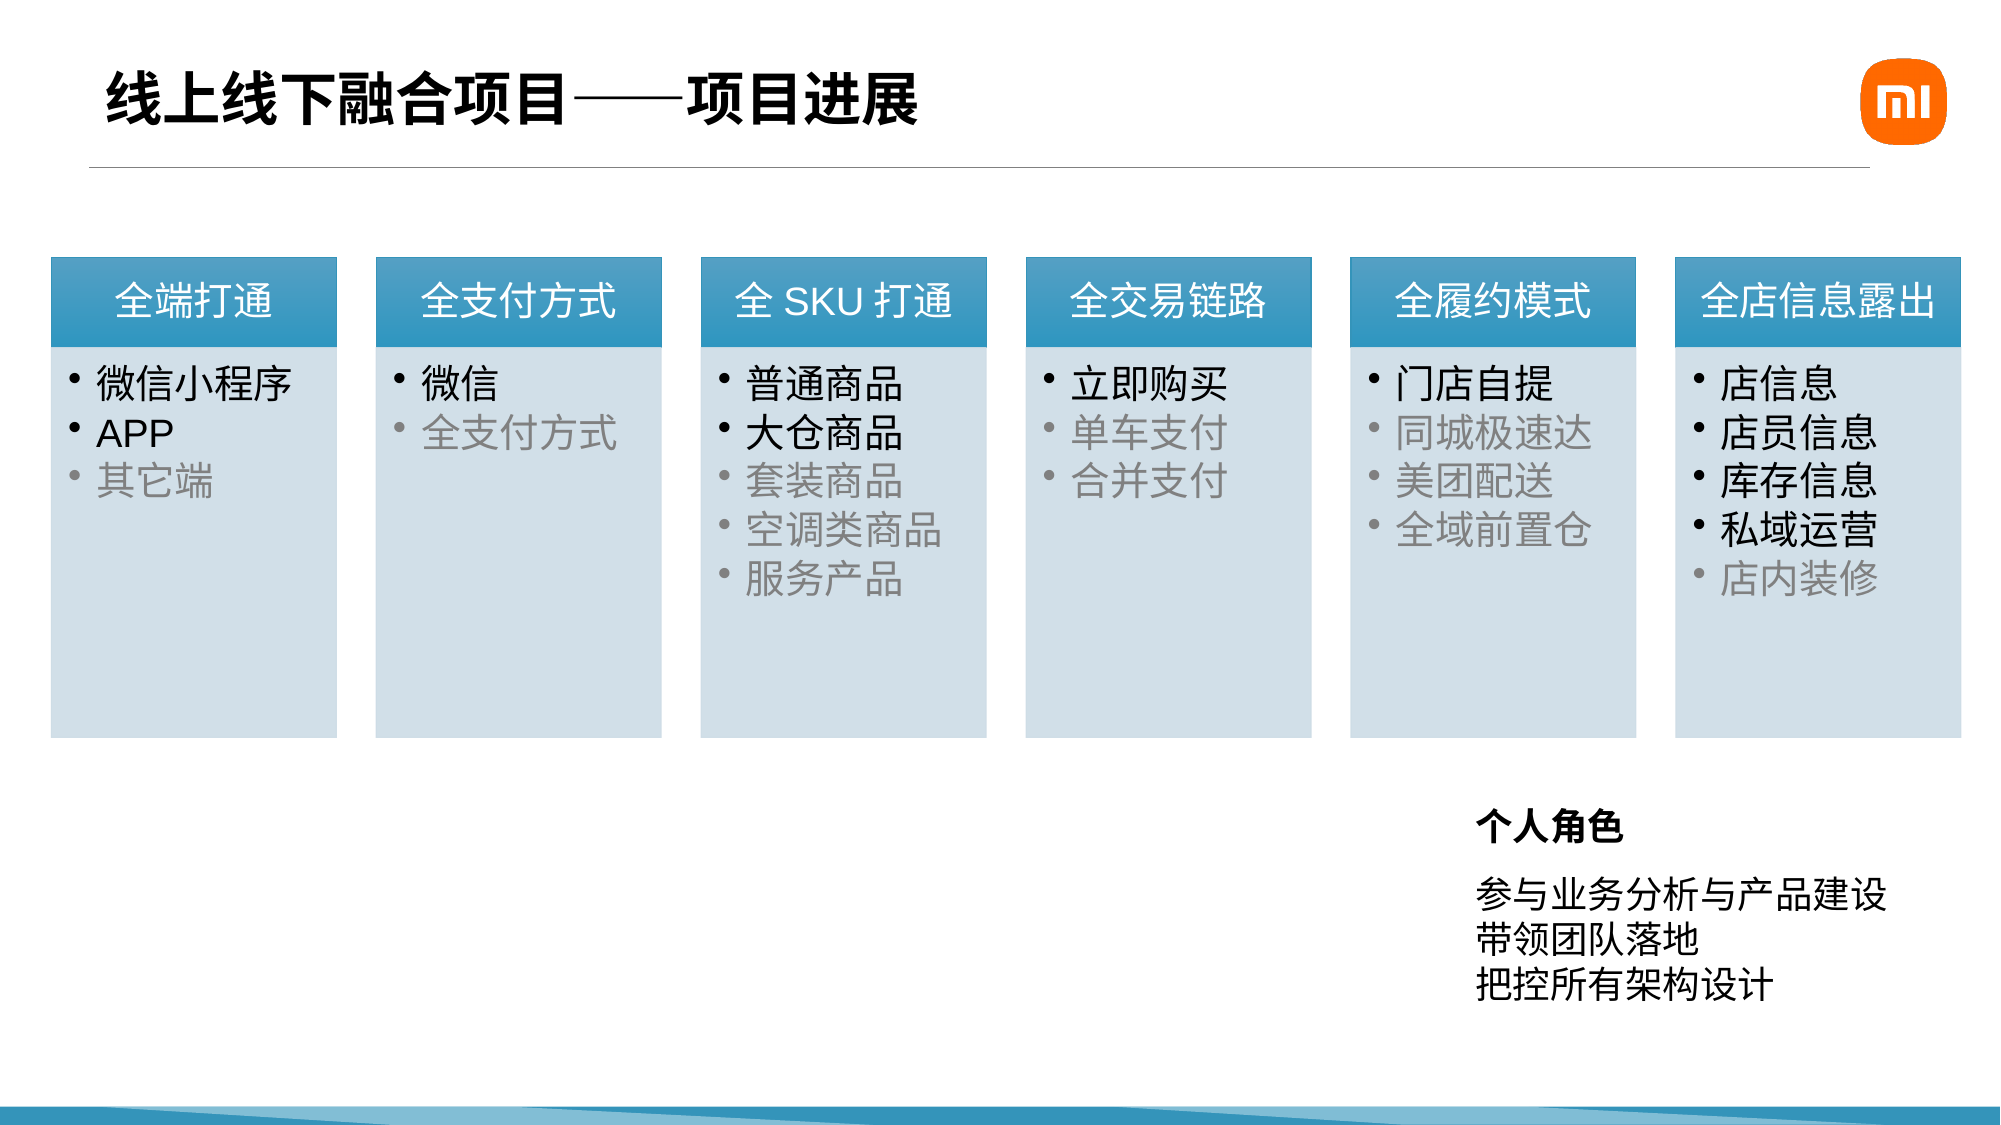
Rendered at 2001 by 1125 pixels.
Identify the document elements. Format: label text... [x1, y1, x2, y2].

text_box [50, 134, 1962, 861]
title 线上线下融合项目——项目进展 [89, 34, 1871, 134]
picture [1811, 9, 1996, 194]
text_box 个人角色 参与业务分析与产品建设 带领团队落地 把控所有架构设计 [1460, 861, 1903, 1013]
